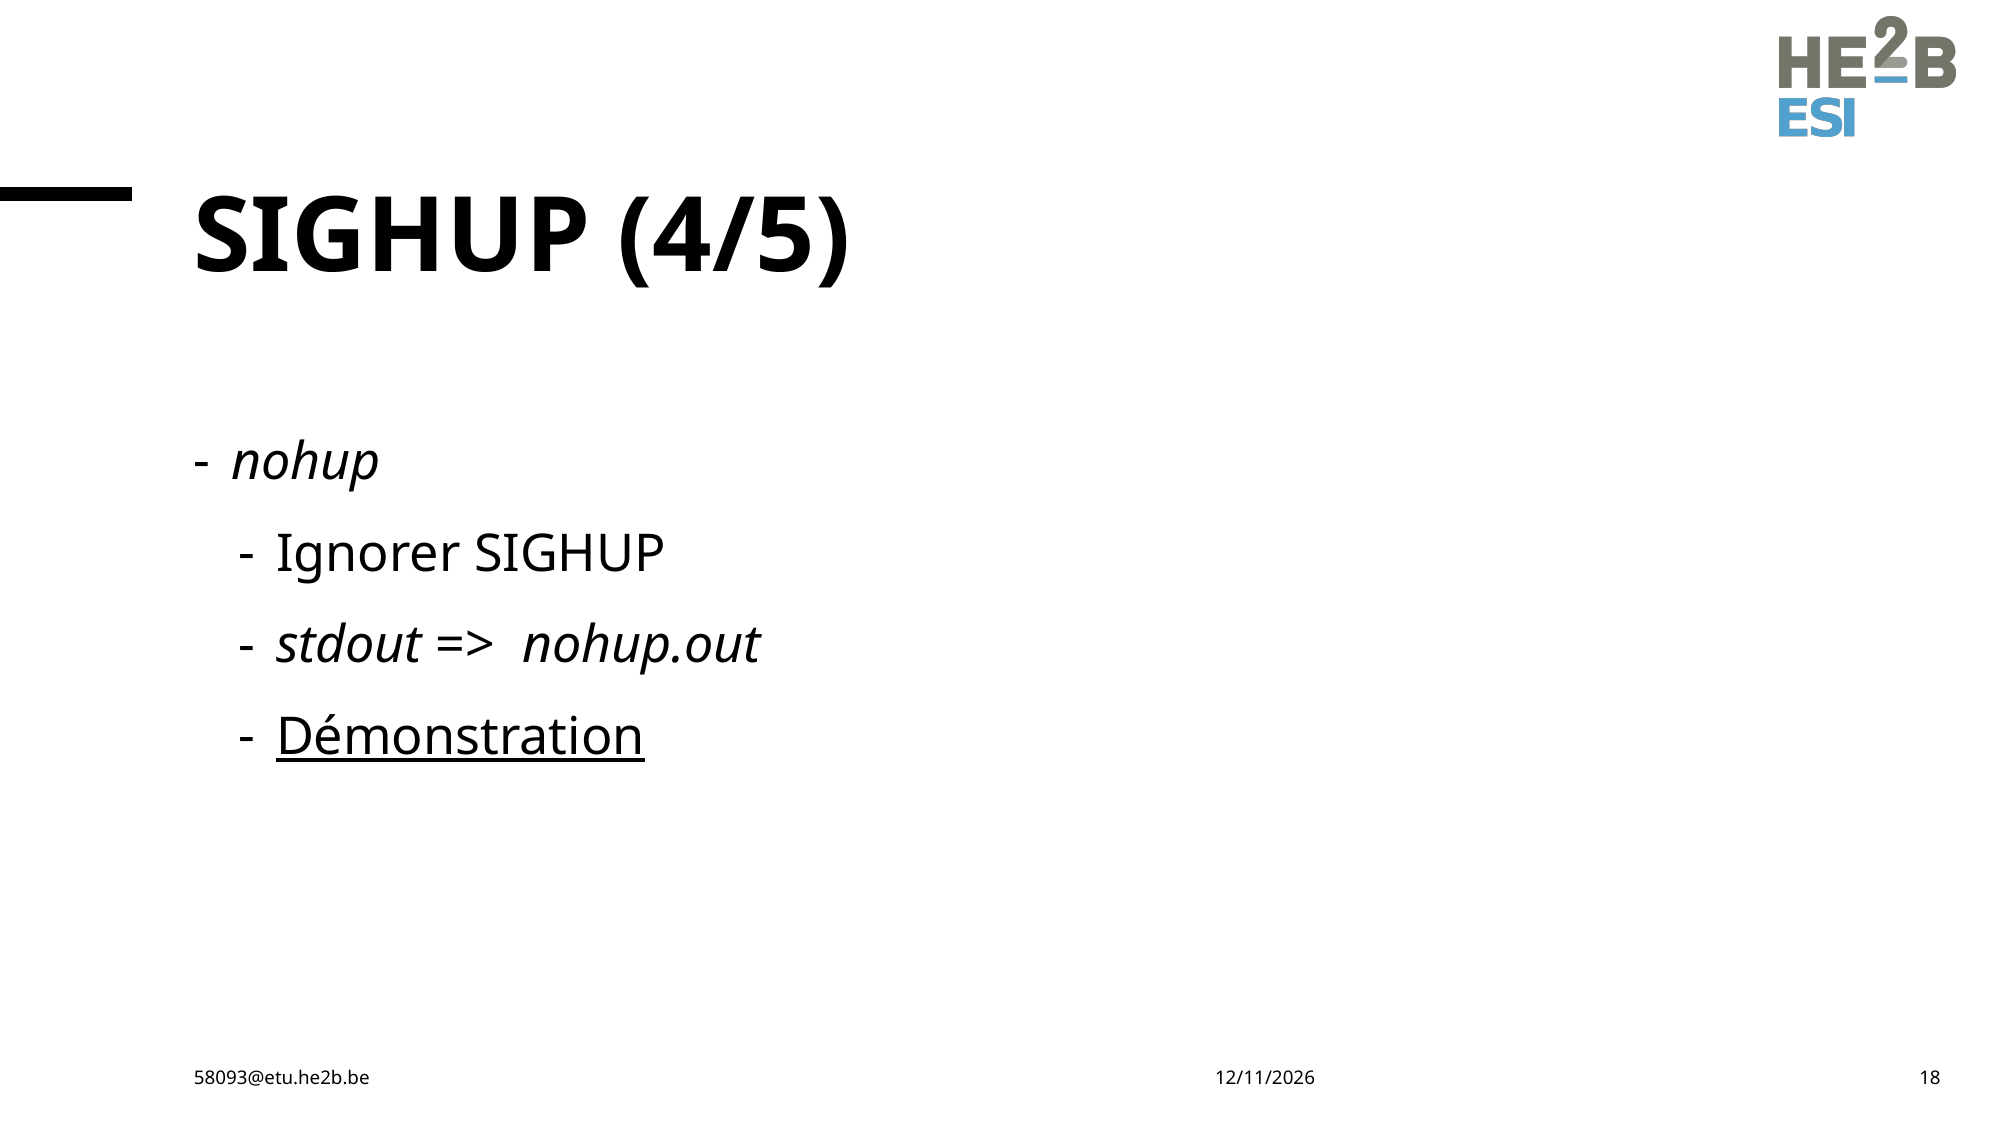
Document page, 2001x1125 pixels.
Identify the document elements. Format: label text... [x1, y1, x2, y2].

list nohup Ignorer SIGHUP stdout => nohup.out Démonstration [178, 401, 825, 1032]
slide_number 18 [1801, 1048, 1956, 1108]
footer 58093@etu.he2b.be [178, 1048, 907, 1108]
picture [1779, 16, 1956, 137]
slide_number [1200, 1048, 1801, 1108]
title SIGHUP (4/5) [178, 178, 1807, 392]
